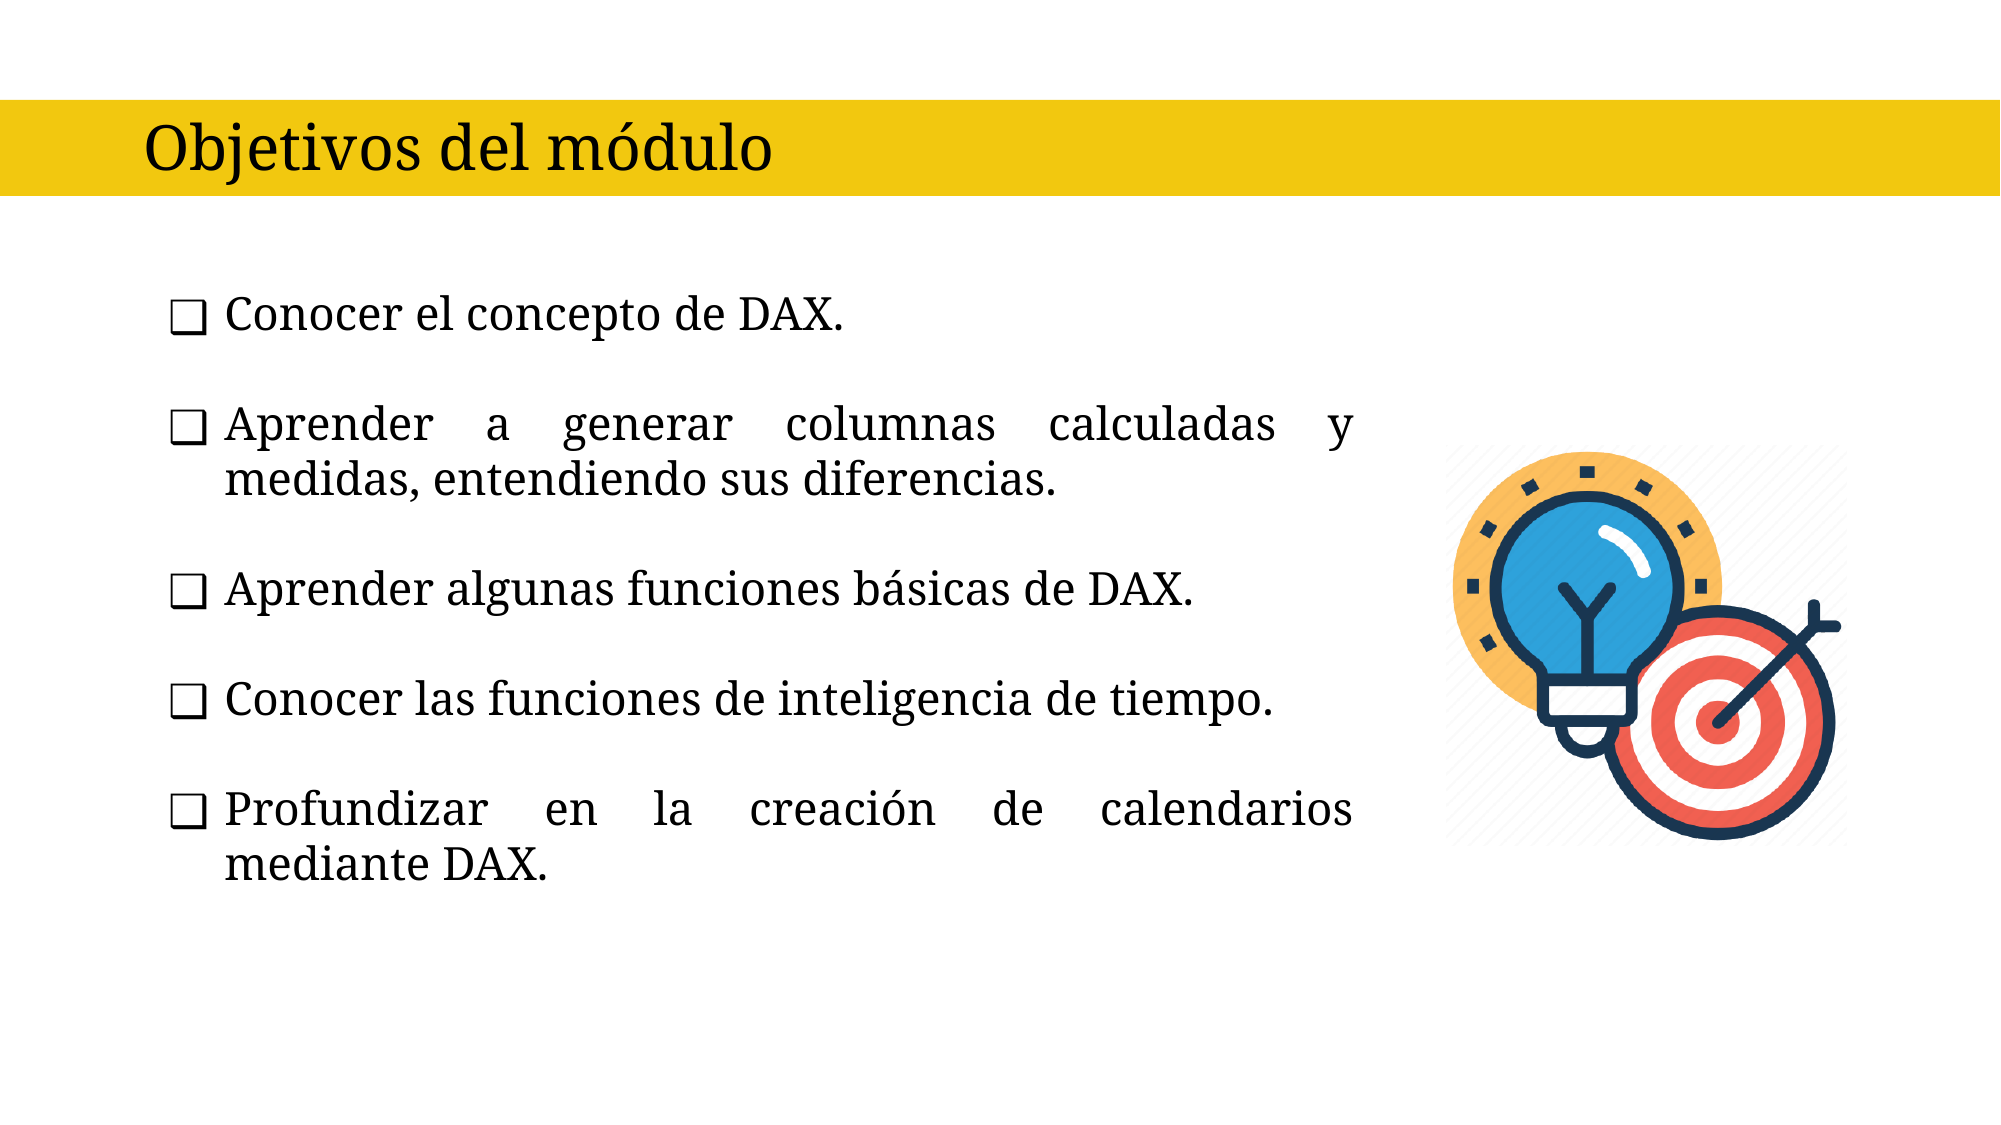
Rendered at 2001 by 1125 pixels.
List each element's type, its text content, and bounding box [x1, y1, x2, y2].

text_box [0, 99, 2000, 196]
text_box Objetivos del módulo [128, 99, 1125, 190]
picture [1446, 445, 1848, 847]
text_box Conocer el concepto de DAX. Aprender a generar columnas calculadas y medidas, entendiendo sus diferencias. Aprender algunas funciones básicas de DAX. Conocer las funciones de inteligencia de tiempo. Profundizar en la creación de calendarios mediante DAX. [153, 277, 1370, 953]
